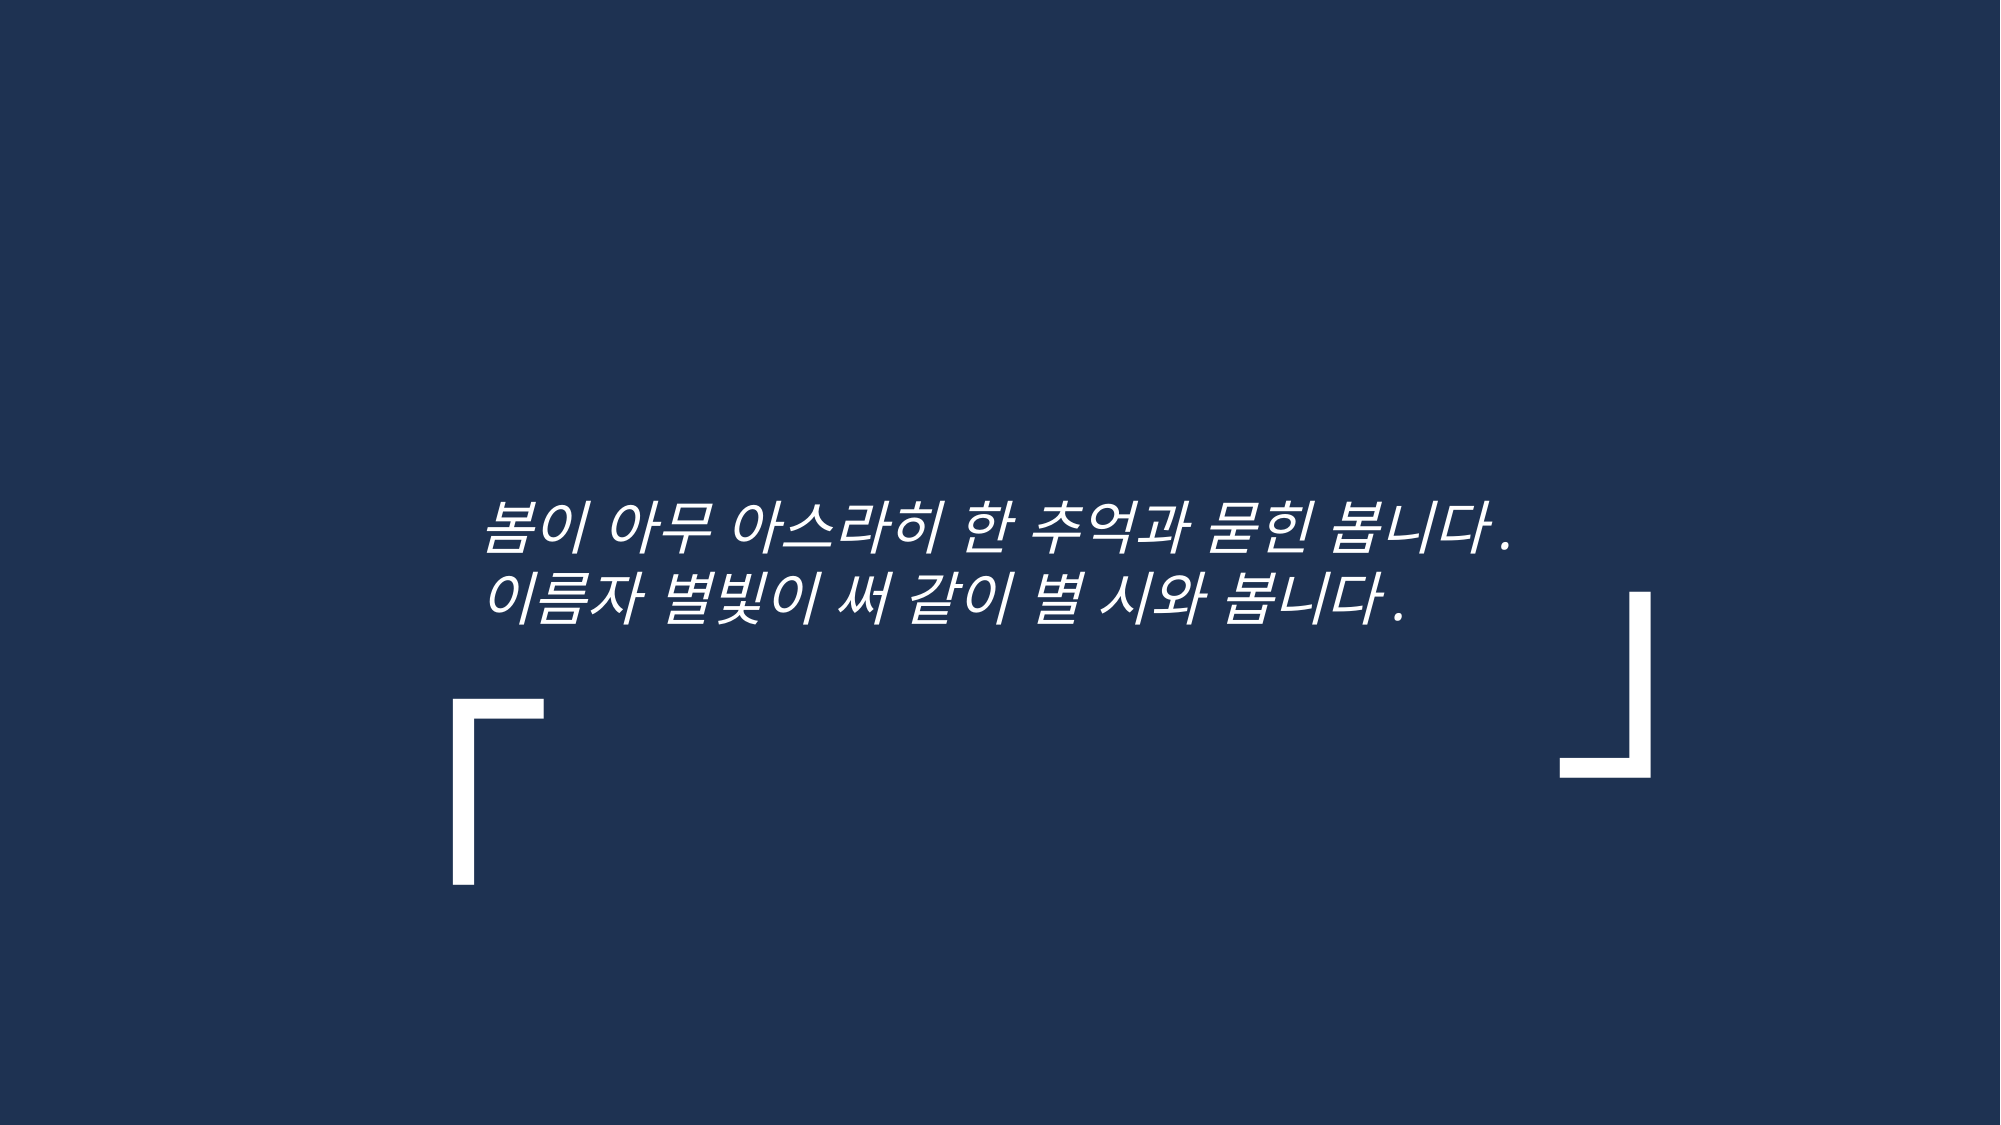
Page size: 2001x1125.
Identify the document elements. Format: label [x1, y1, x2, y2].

text_box [251, 302, 1749, 823]
